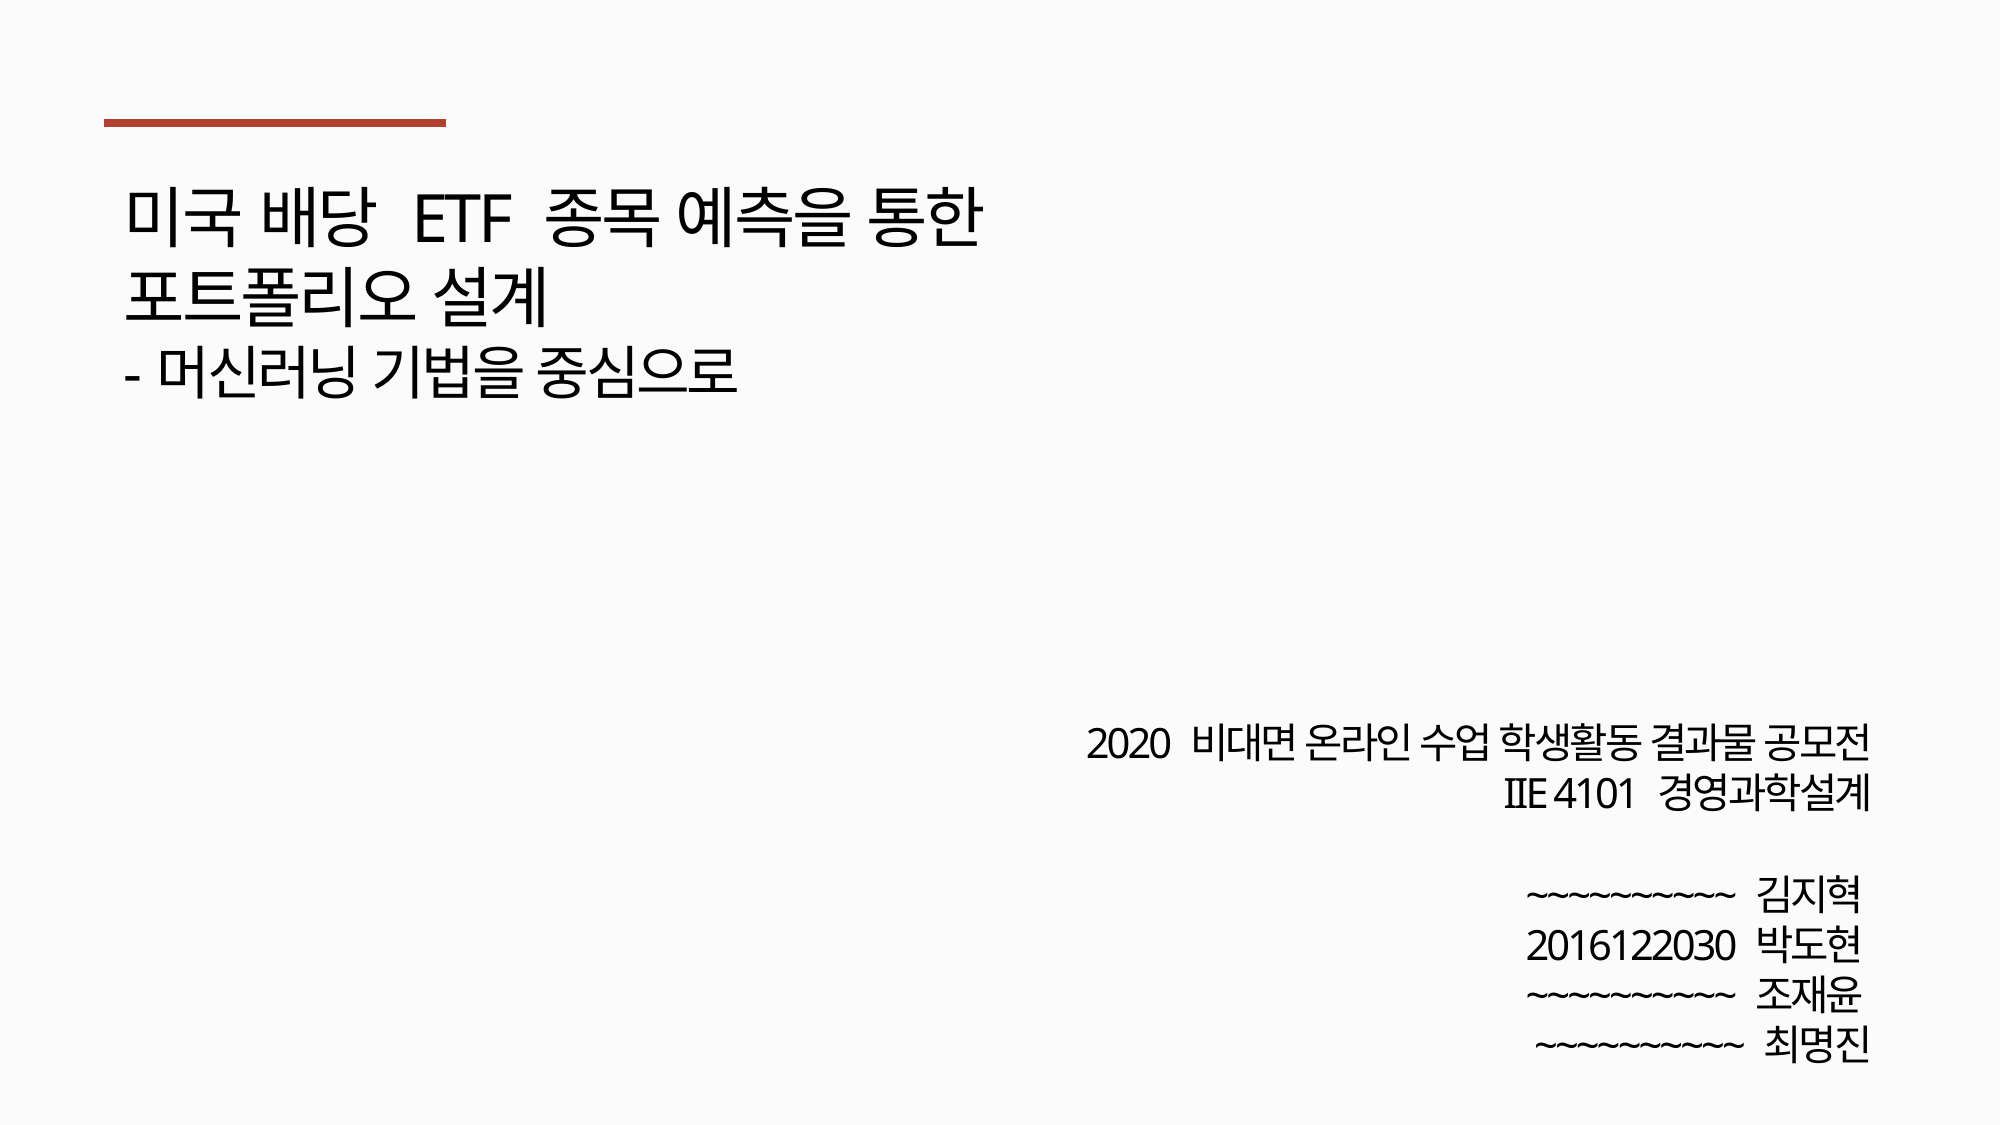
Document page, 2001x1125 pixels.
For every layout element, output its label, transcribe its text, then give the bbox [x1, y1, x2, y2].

text_box ~~~~~~~~~~ 김지혁 2016122030 박도현 ~~~~~~~~~~ 조재윤 ~~~~~~~~~~ 최명진 [1150, 861, 1888, 1077]
text_box 2020 비대면 온라인 수업 학생활동 결과물 공모전 IIE 4101 경영과학설계 [973, 709, 1888, 824]
text_box 미국 배당 ETF 종목 예측을 통한 포트폴리오 설계 -머신러닝 기법을 중심으로 [109, 168, 1728, 414]
